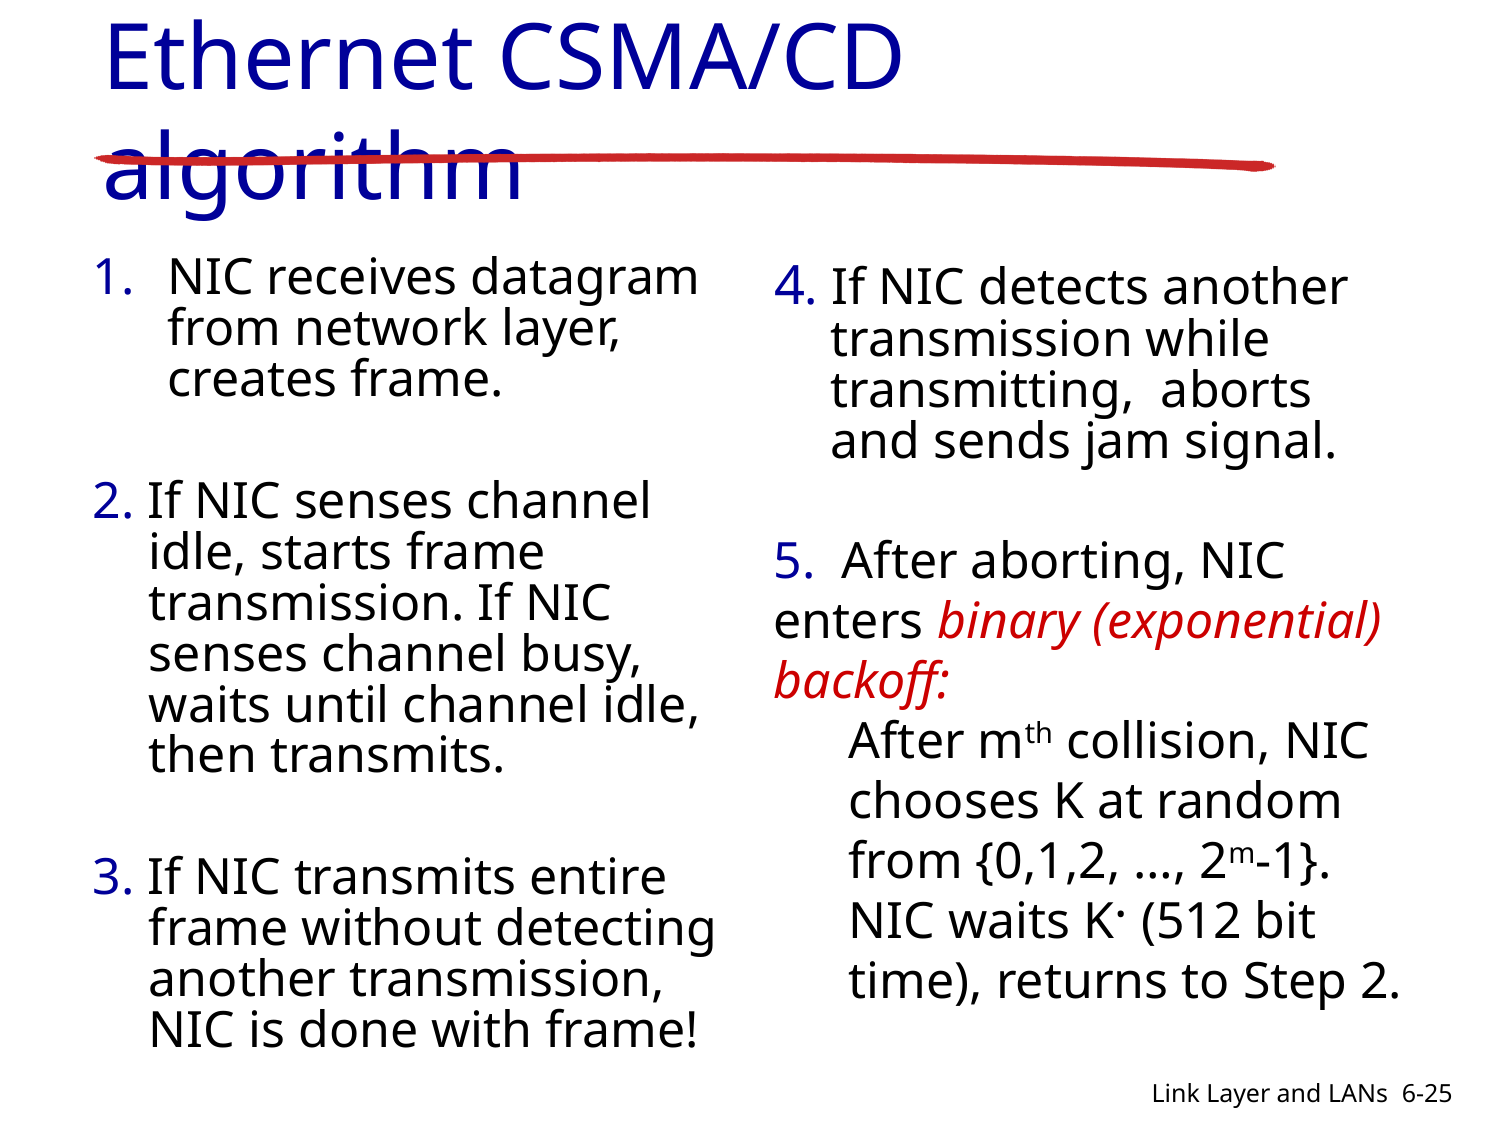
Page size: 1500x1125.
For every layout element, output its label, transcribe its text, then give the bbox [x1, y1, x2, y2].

list 4. If NIC detects another transmission while transmitting, aborts and sends jam signal. [759, 253, 1410, 520]
footer Link Layer and LANs [1045, 1069, 1404, 1110]
slide_number 6-25 [1387, 1069, 1478, 1115]
text_box 5. After aborting, NIC enters binary (exponential) backoff: After mth collision, NIC chooses K at random from {0,1,2, …, 2m-1}. NIC waits K· (512 bit time), returns to Step 2. [759, 520, 1427, 1016]
title Ethernet CSMA/CD algorithm [87, 13, 1363, 202]
list NIC receives datagram from network layer, creates frame. 2. If NIC senses channel idle, starts frame transmission. If NIC senses channel busy, waits until channel idle, then transmits. 3. If NIC transmits entire frame without detecting another transmission, NIC is done with frame! [77, 246, 741, 1009]
picture [88, 148, 1289, 178]
